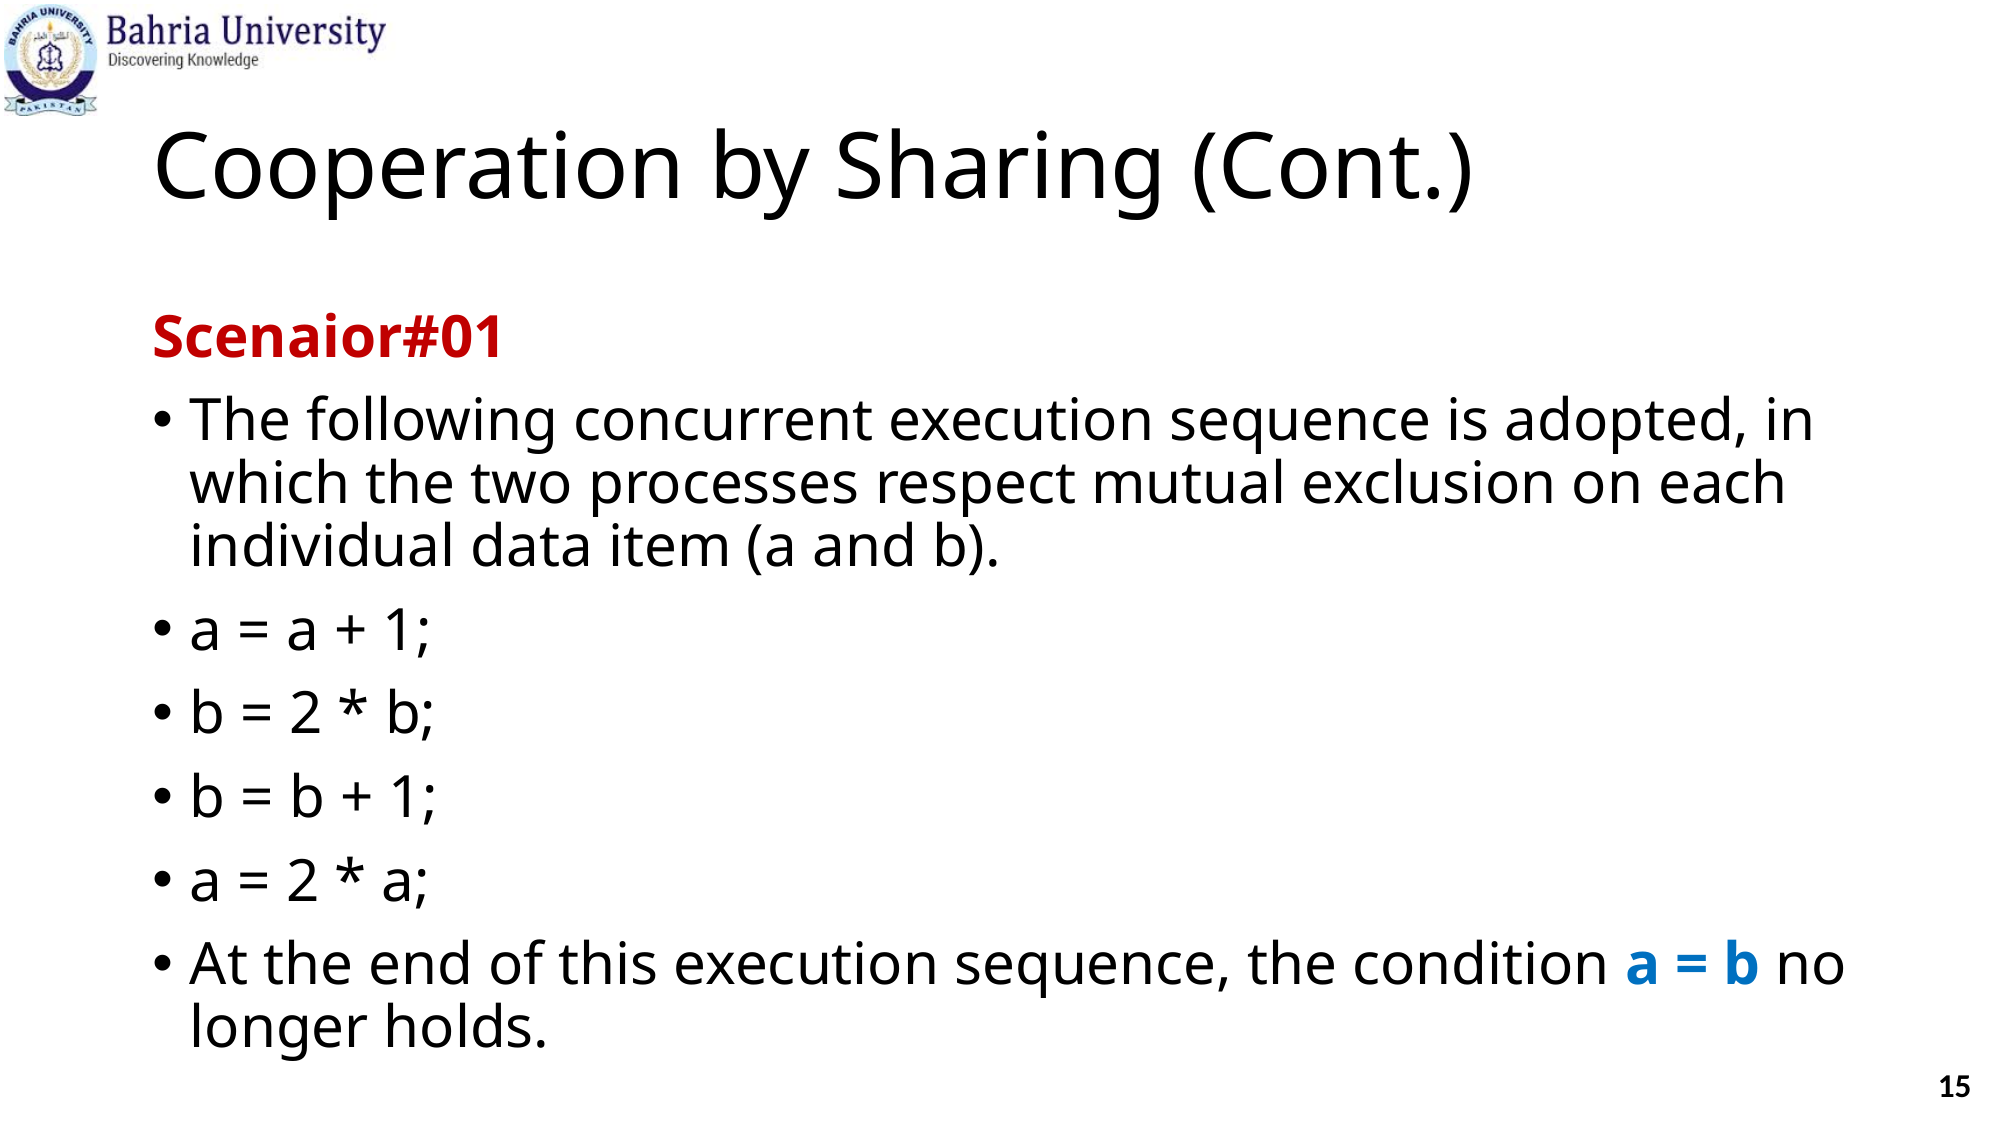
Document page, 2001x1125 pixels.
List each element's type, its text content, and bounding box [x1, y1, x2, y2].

title Cooperation by Sharing (Cont.) [137, 59, 1863, 278]
picture [4, 4, 400, 116]
slide_number 15 [1536, 1054, 1987, 1115]
list Scenaior#01 The following concurrent execution sequence is adopted, in which the two processes respect mutual exclusion on each individual data item (a and b). a = a + 1; b = 2 * b; b = b + 1; a = 2 * a; At the end of this execution sequence, the condition a = b no longer holds. [137, 299, 1863, 1072]
